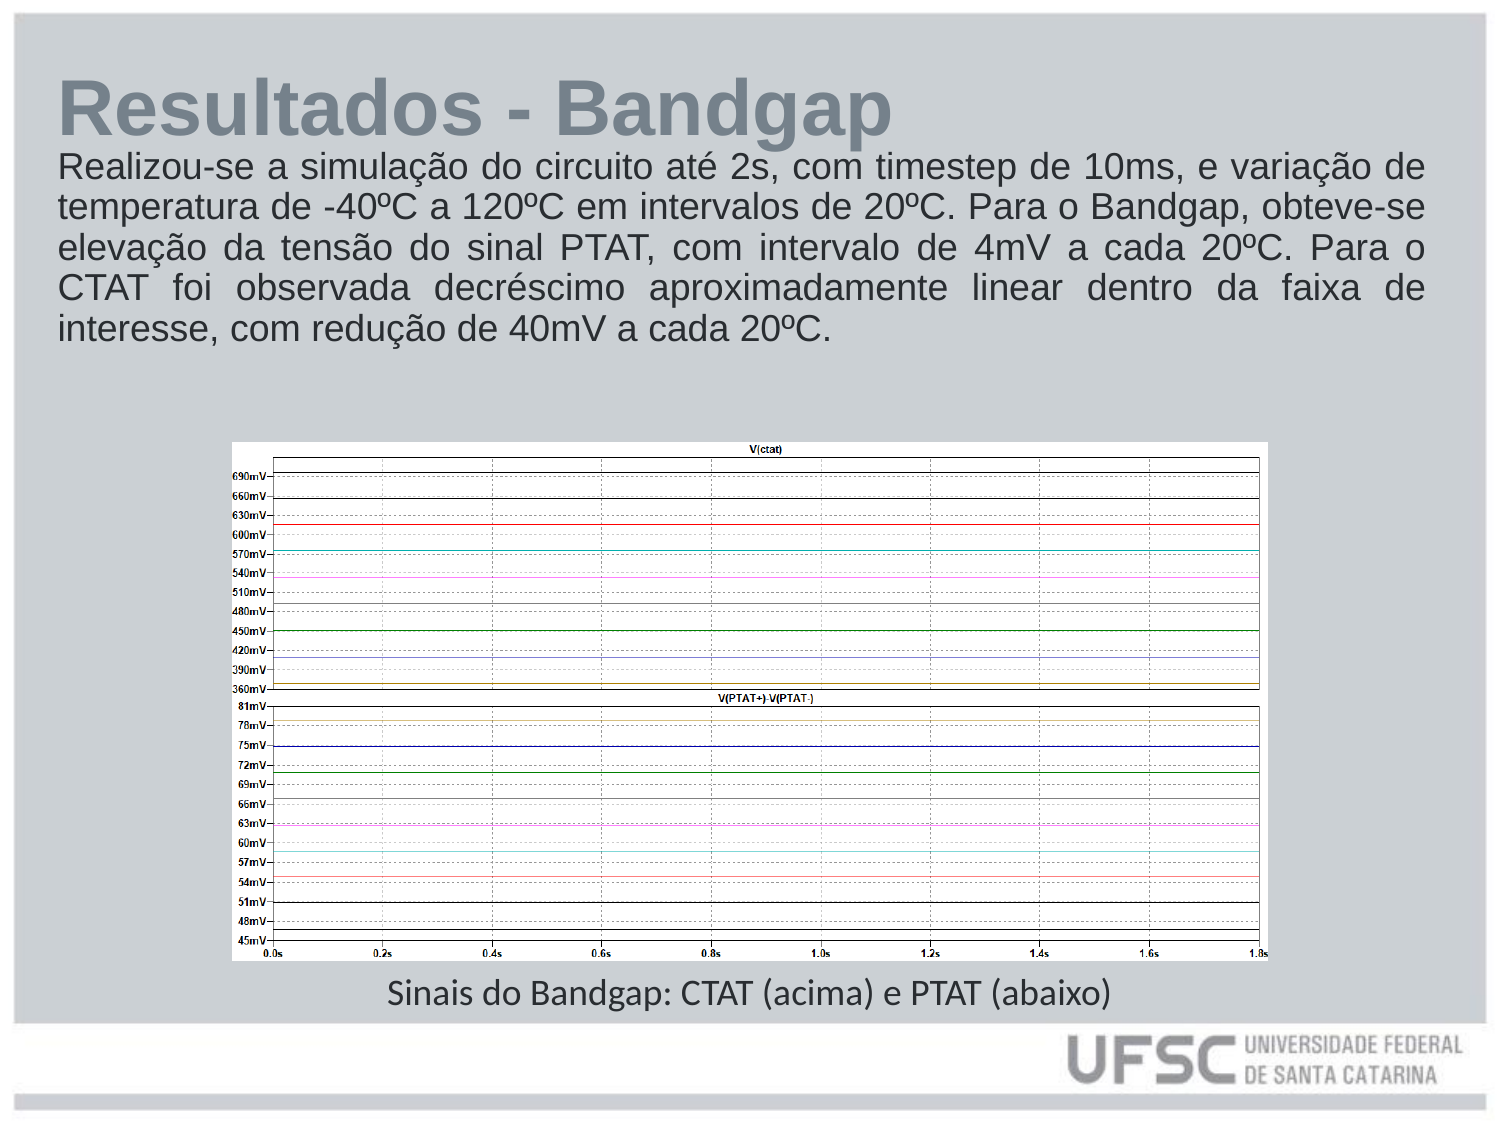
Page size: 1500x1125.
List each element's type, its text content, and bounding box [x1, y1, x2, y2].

picture [0, 0, 1500, 1125]
text_box Sinais do Bandgap: CTAT (acima) e PTAT (abaixo) [275, 969, 1225, 1035]
title Resultados - Bandgap [42, 59, 1445, 278]
list Realizou-se a simulação do circuito até 2s, com timestep de 10ms, e variação de temperatura de -40ºC a 120ºC em intervalos de 20ºC. Para o Bandgap, obteve-se elevação da tensão do sinal PTAT, com intervalo de 4mV a cada 20ºC. Para o CTAT foi observada decréscimo aproximadamente linear dentro da faixa de interesse, com redução de 40mV a cada 20ºC. [42, 139, 1442, 393]
